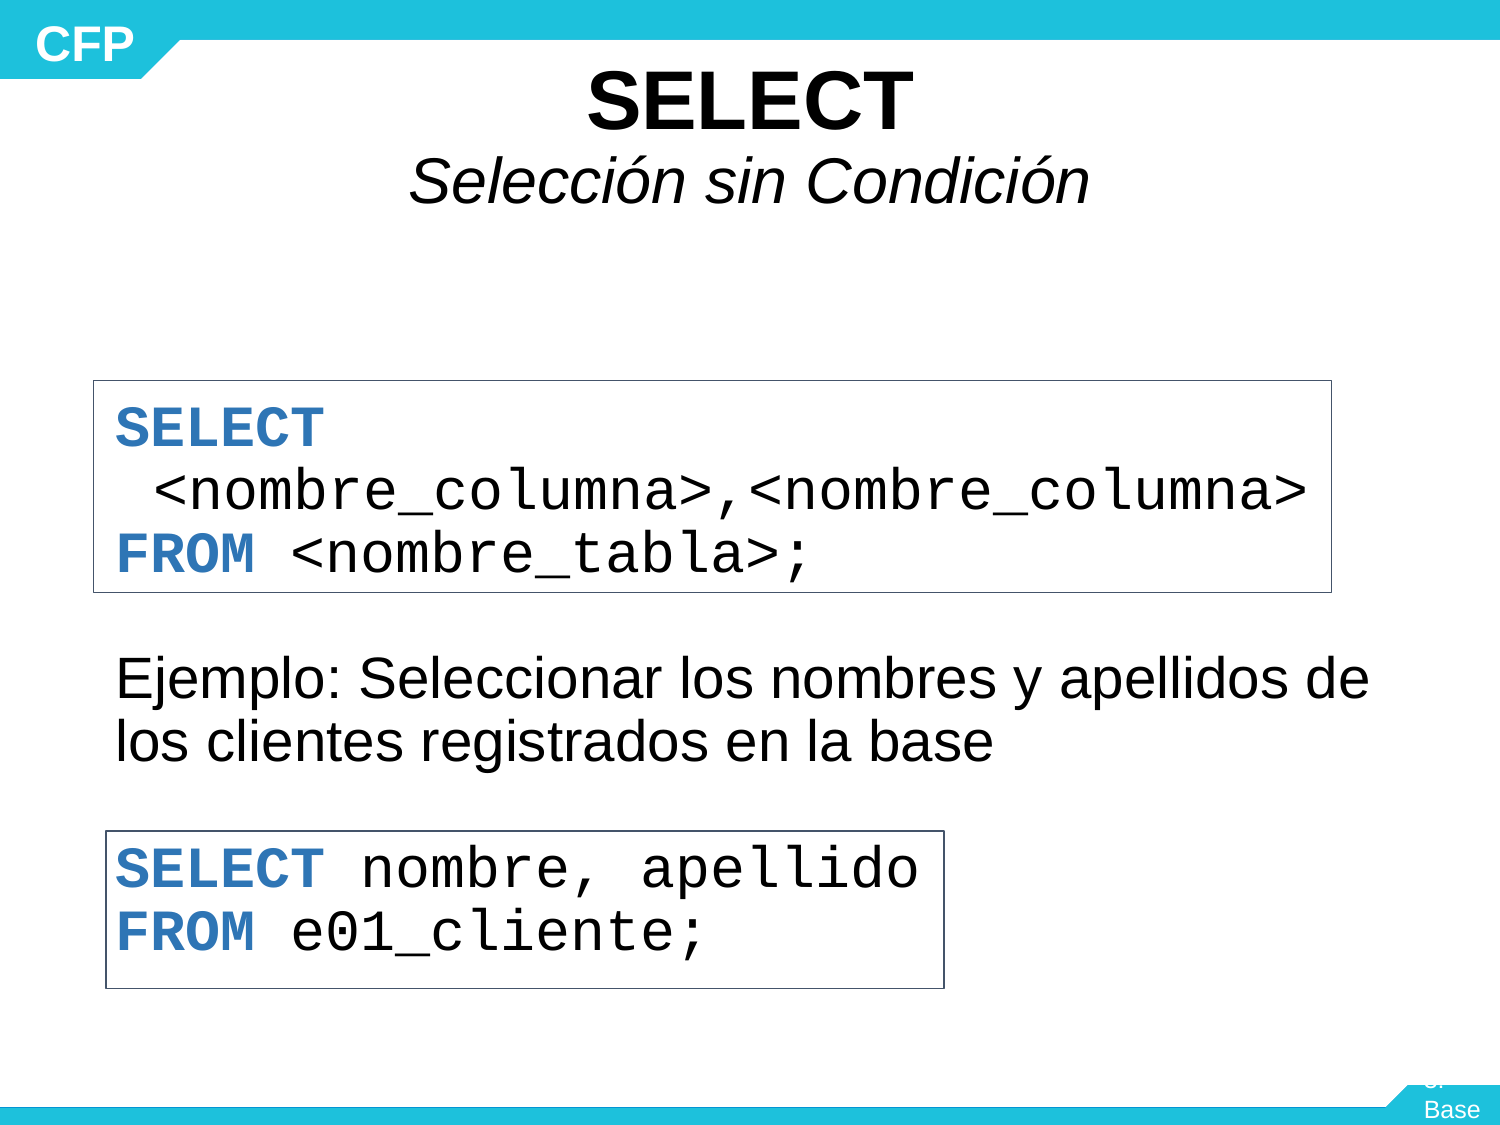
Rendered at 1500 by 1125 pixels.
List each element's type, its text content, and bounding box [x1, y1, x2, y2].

list SELECT <nombre_columna>,<nombre_columna> FROM <nombre_tabla>; Ejemplo: Seleccionar los nombres y apellidos de los clientes registrados en la base SELECT nombre, apellido FROM e01_cliente; [103, 354, 1397, 1069]
title SELECT Selección sin Condición [103, 45, 1397, 246]
text_box [93, 380, 1332, 593]
text_box [106, 830, 945, 989]
slide_number Módulo 3: Base de Datos [1408, 1078, 1500, 1125]
